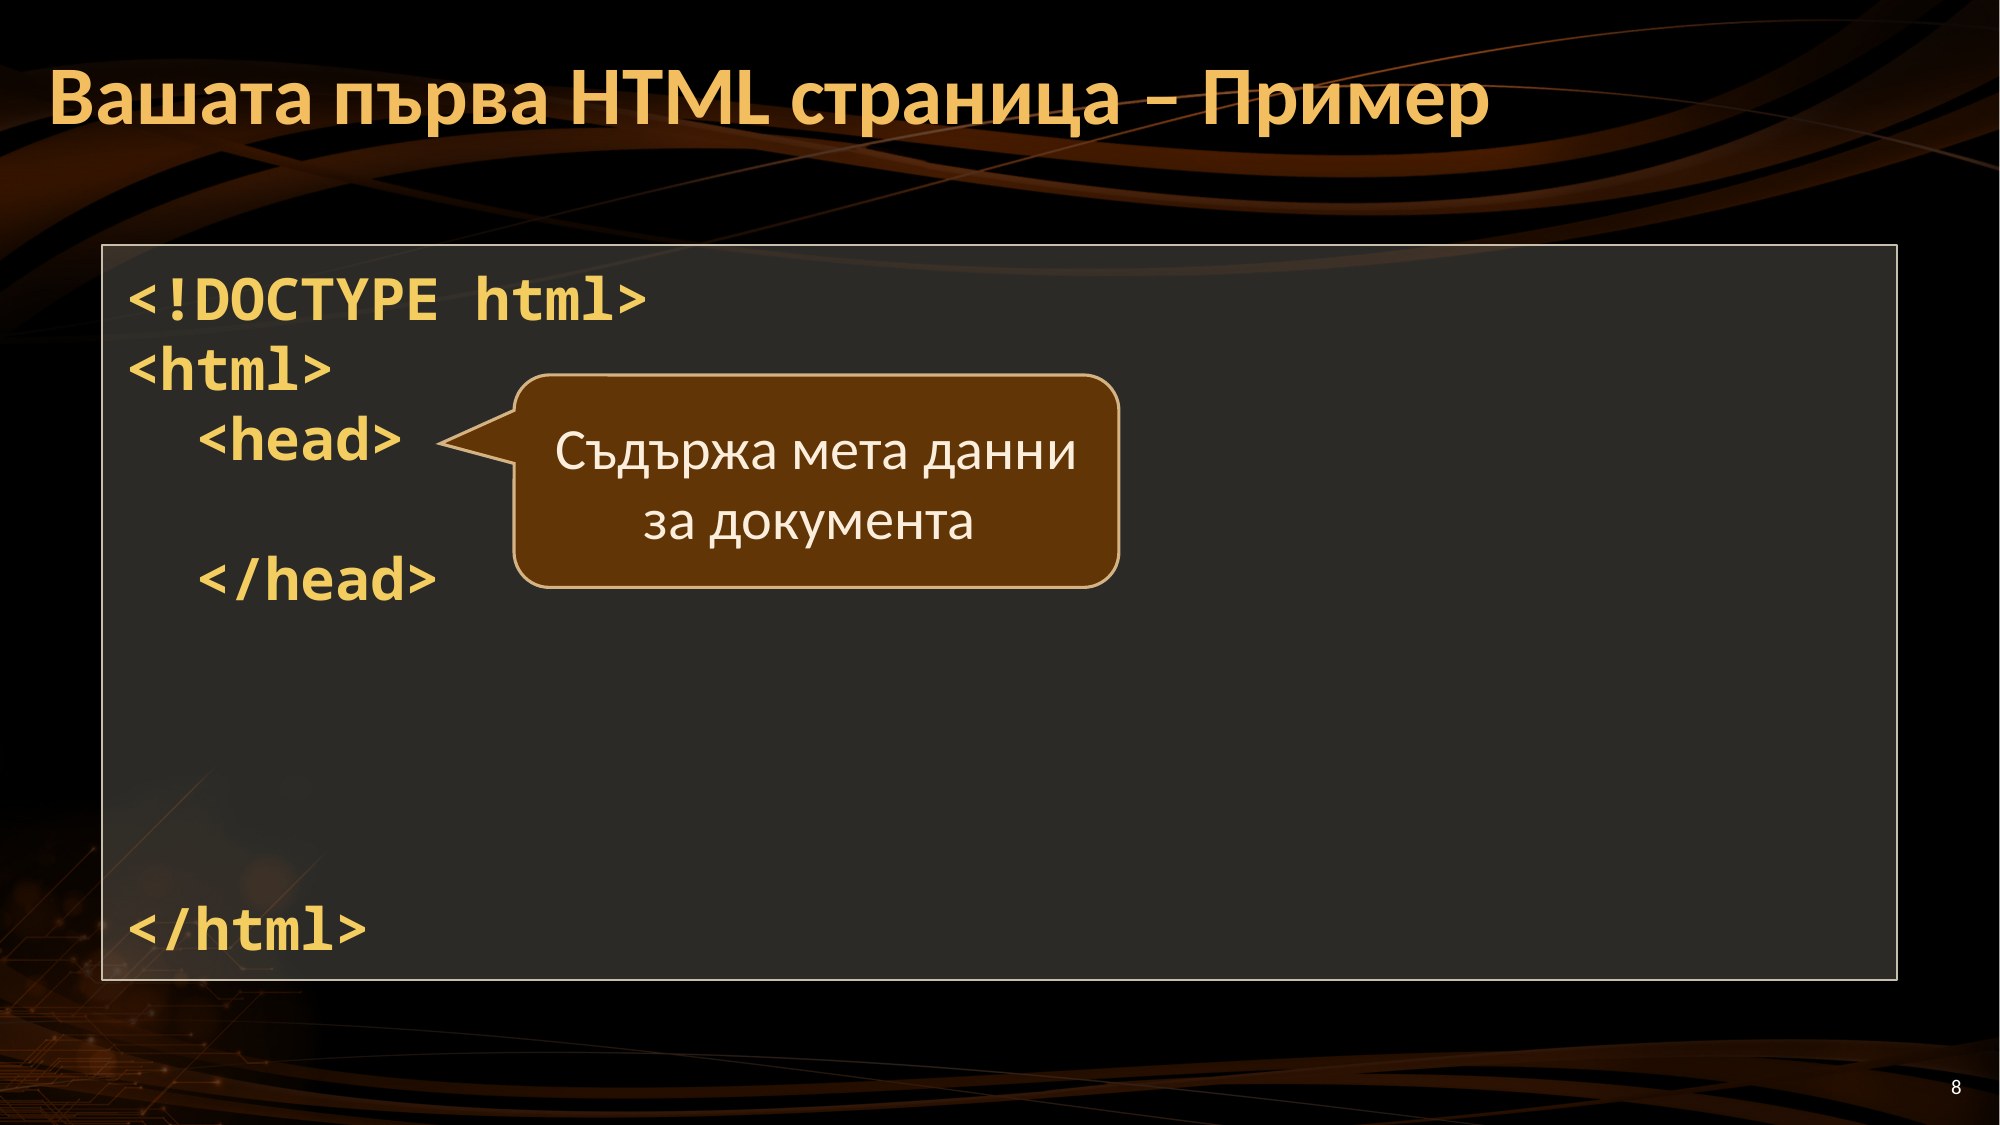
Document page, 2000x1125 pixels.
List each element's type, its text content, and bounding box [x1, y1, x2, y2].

picture [0, 0, 2000, 1125]
title Вашата първа HTML страница – Пример [30, 6, 1602, 189]
slide_number 8 [1897, 1070, 1968, 1103]
text_box <!DOCTYPE html> <html> <head> </head> </html> [102, 244, 1898, 981]
text_box Съдържа мета данни за документа [437, 373, 1120, 589]
